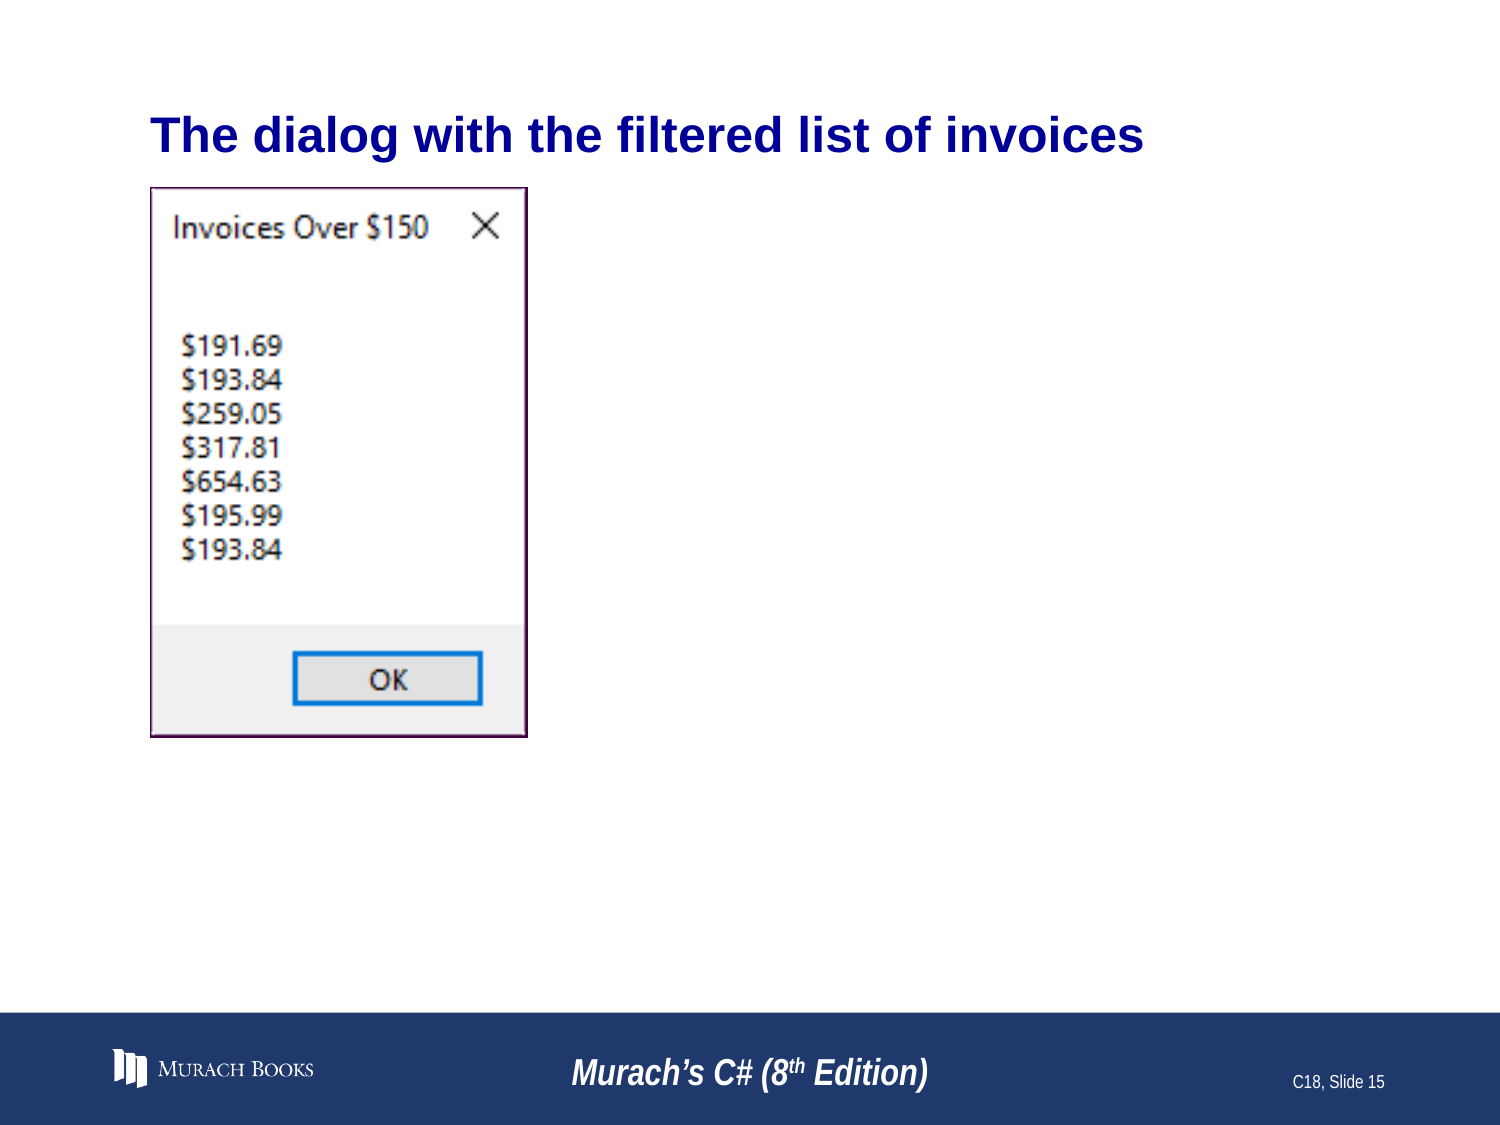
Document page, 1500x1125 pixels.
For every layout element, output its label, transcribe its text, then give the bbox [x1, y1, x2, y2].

slide_number Murach’s C# (8th Edition) [450, 1025, 1050, 1100]
title The dialog with the filtered list of invoices [150, 102, 1350, 164]
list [149, 187, 529, 738]
slide_number C18, Slide 15 [1087, 1025, 1400, 1100]
footer [12, 1025, 450, 1100]
